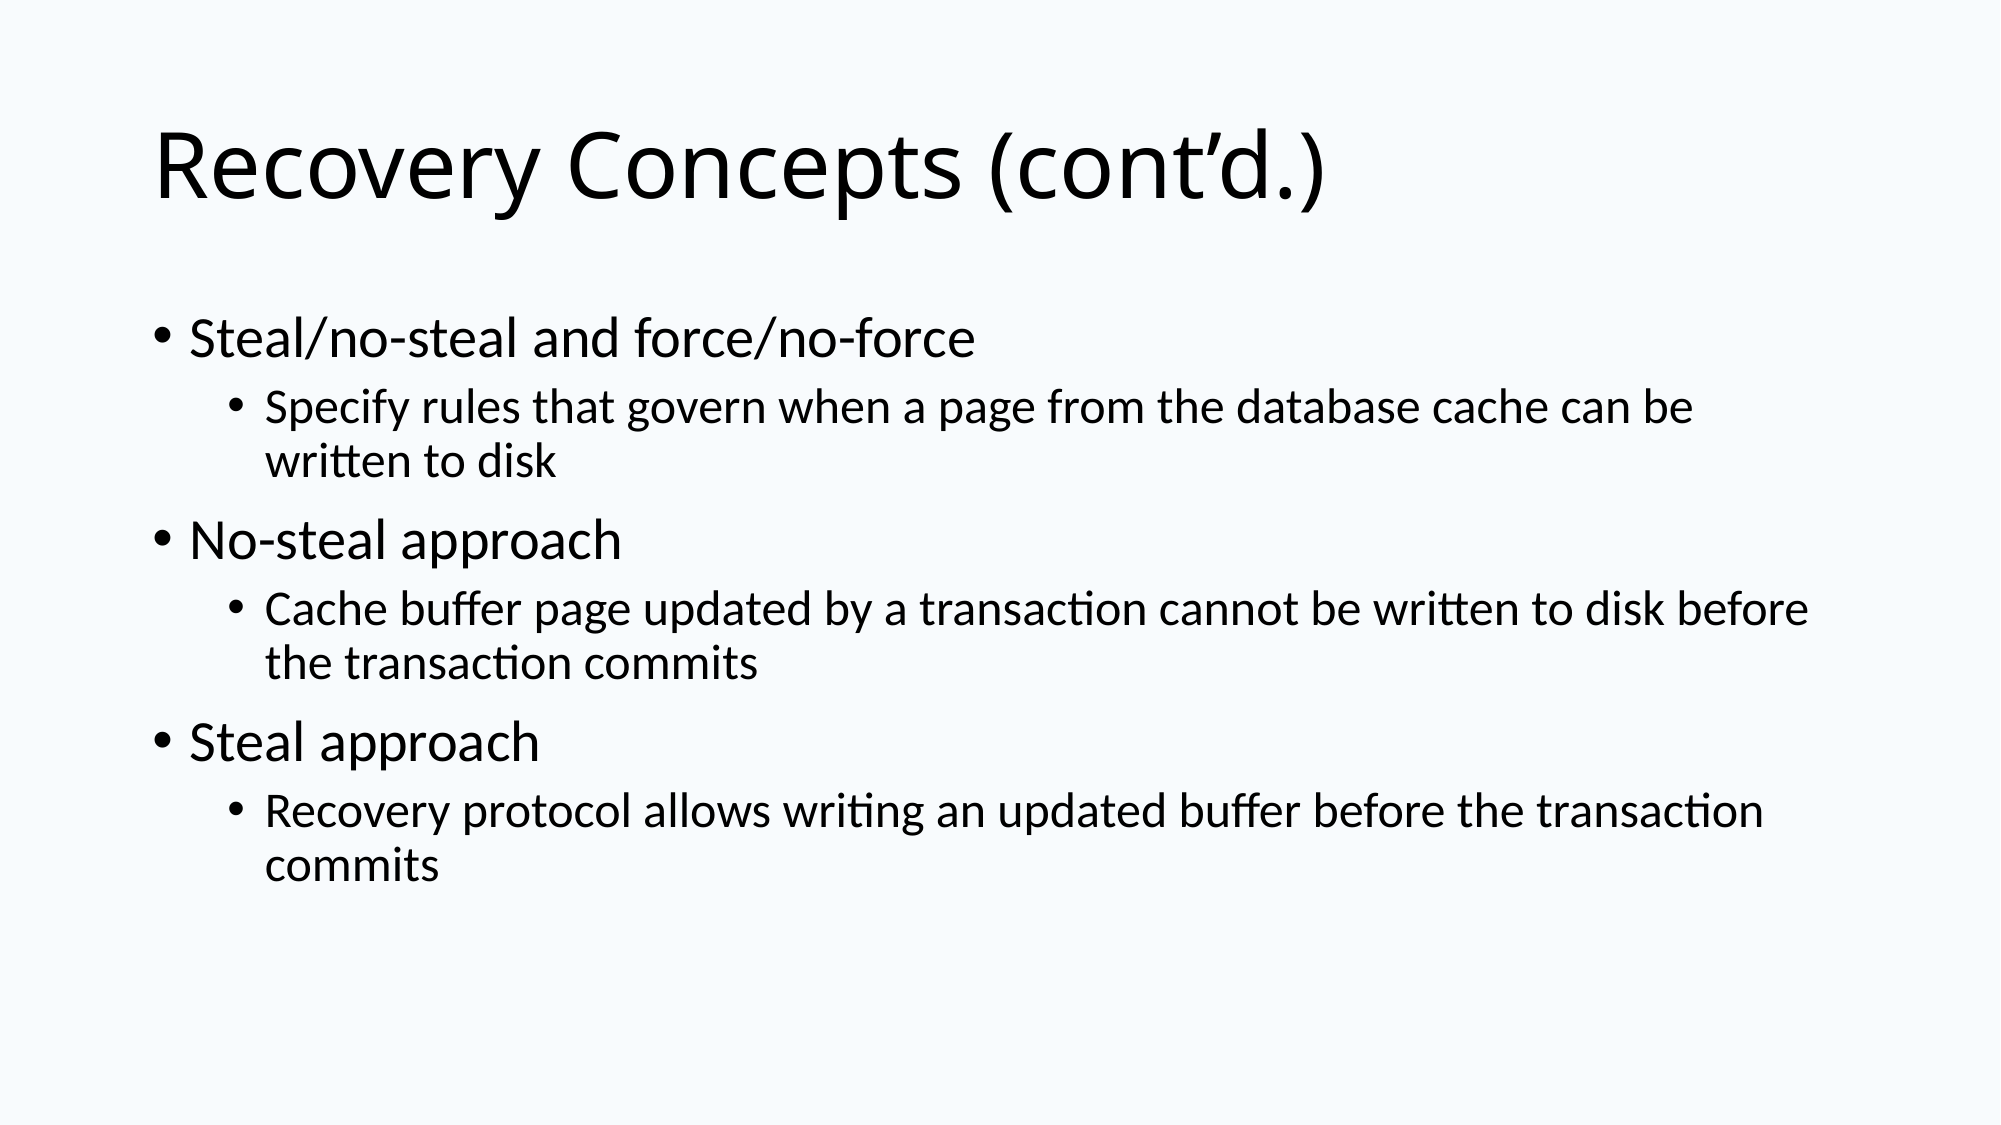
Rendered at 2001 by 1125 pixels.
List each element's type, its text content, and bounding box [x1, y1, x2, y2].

title Recovery Concepts (cont’d.) [137, 59, 1863, 278]
list Steal/no-steal and force/no-force Specify rules that govern when a page from the database cache can be written to disk No-steal approach Cache buffer page updated by a transaction cannot be written to disk before the transaction commits Steal approach Recovery protocol allows writing an updated buffer before the transaction commits [137, 299, 1863, 1014]
